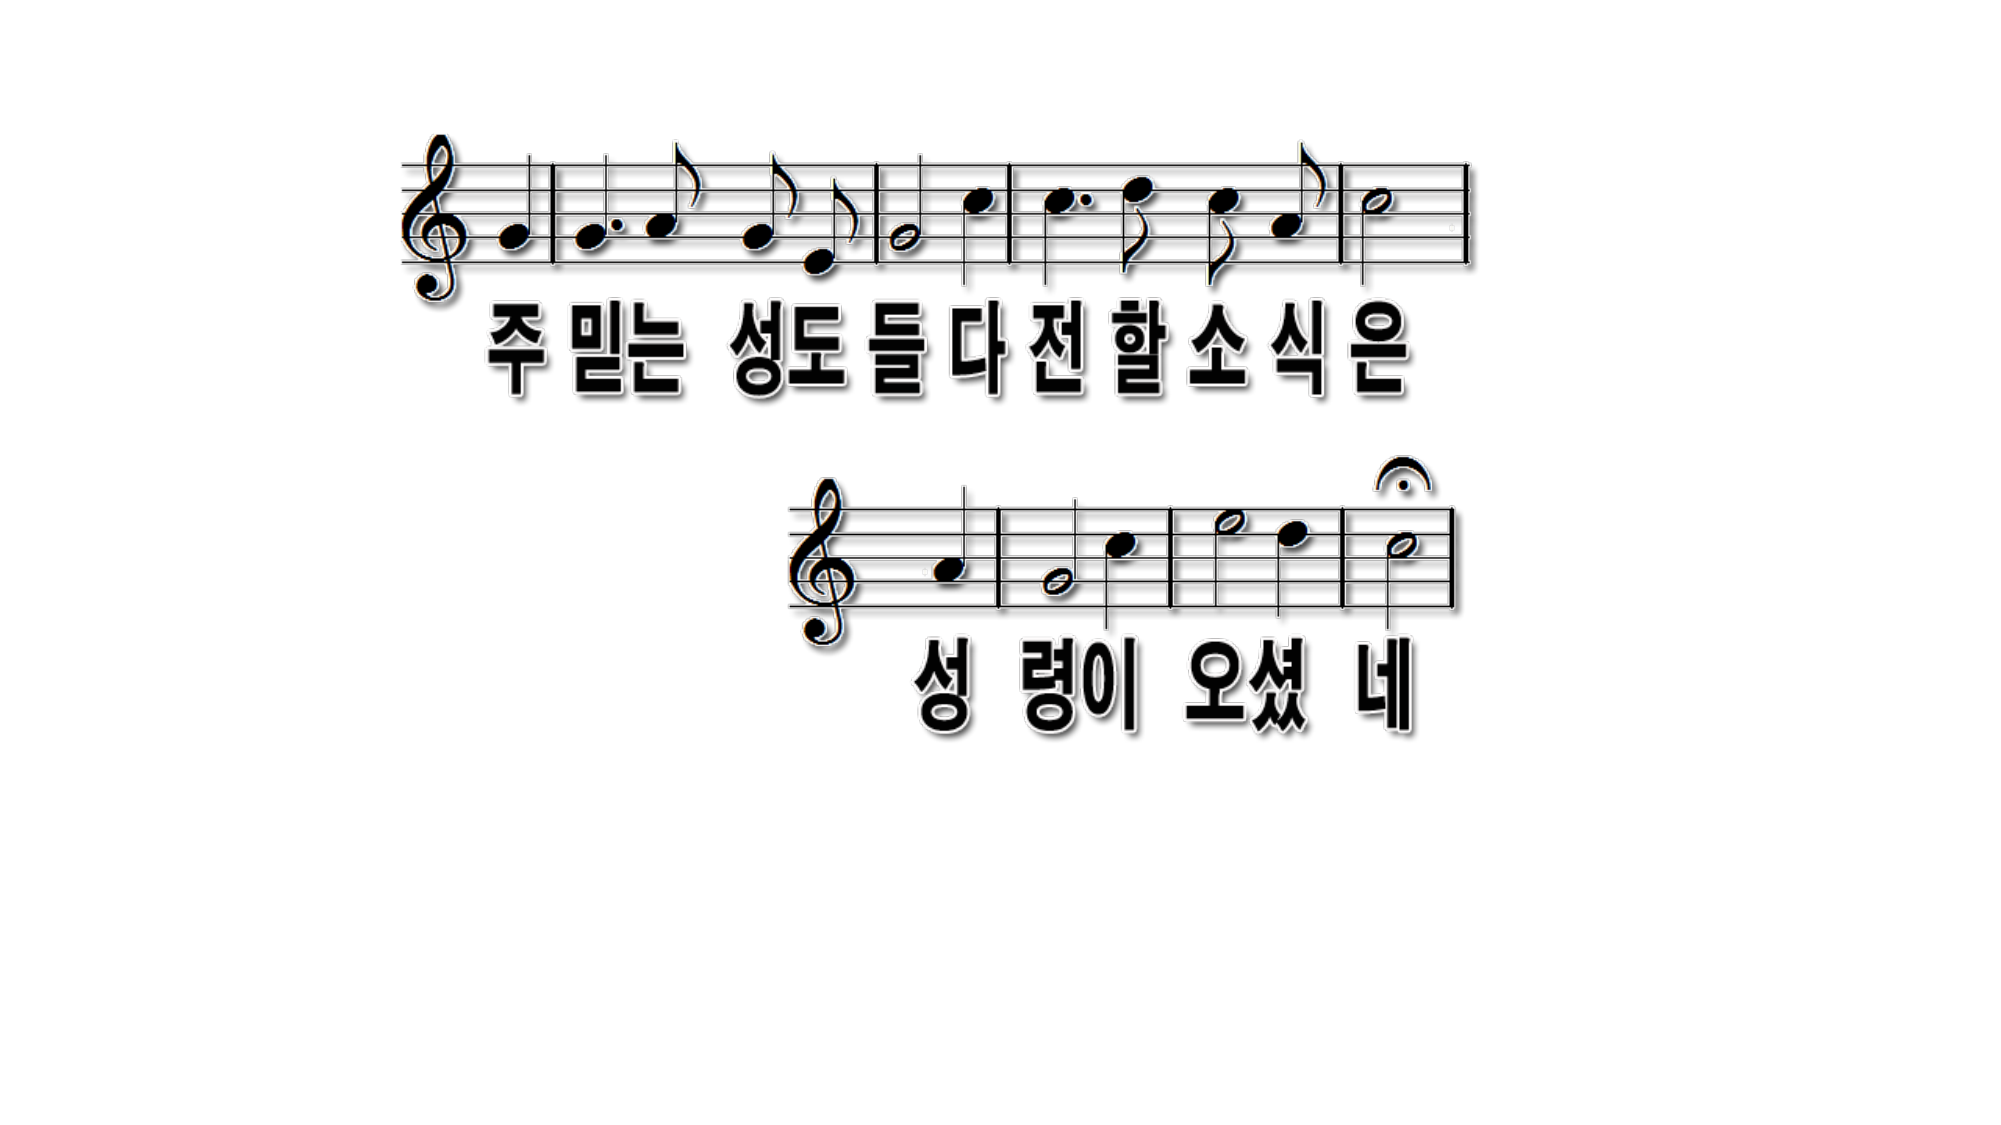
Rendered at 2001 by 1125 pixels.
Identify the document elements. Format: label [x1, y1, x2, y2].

picture [249, 0, 1750, 815]
